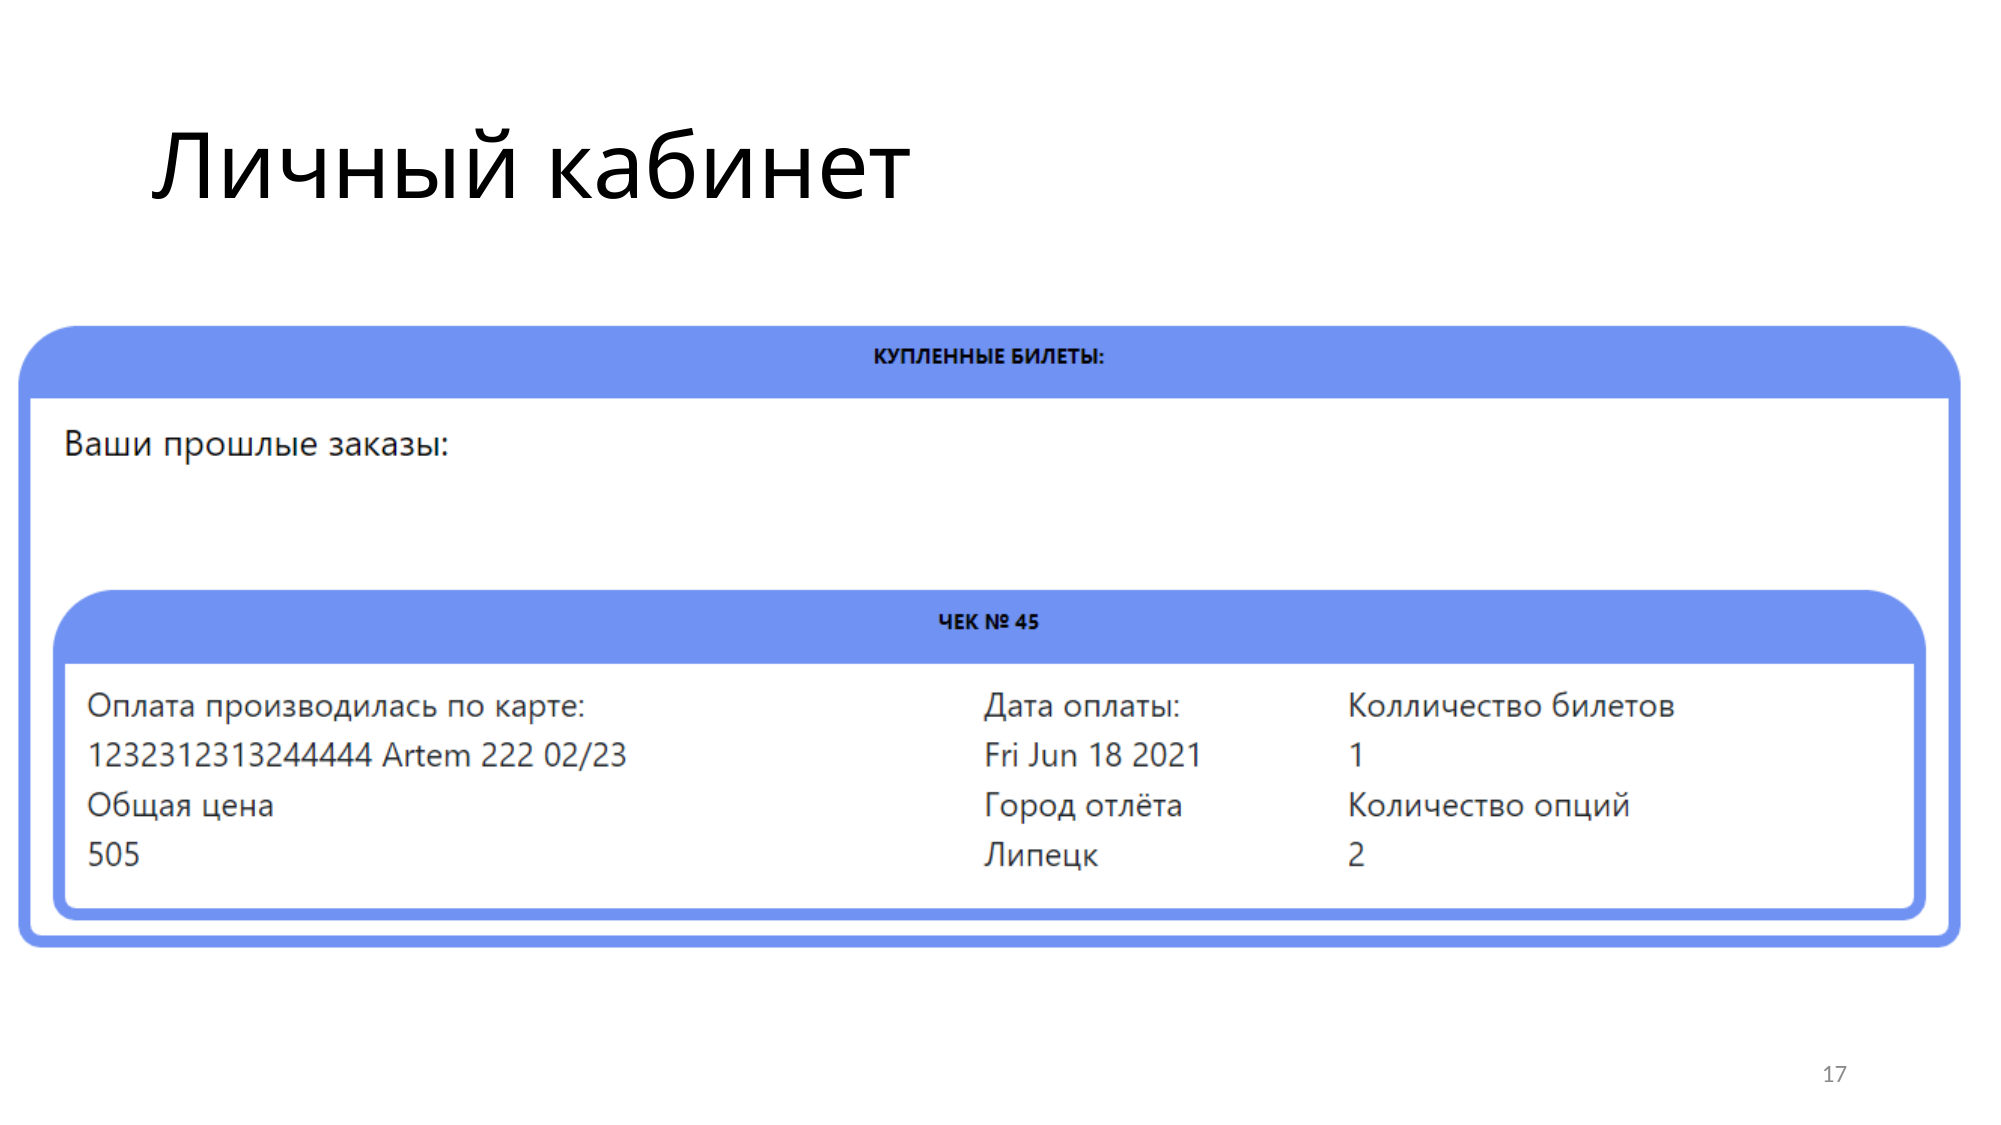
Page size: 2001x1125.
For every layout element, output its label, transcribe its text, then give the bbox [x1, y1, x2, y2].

picture [0, 299, 2000, 987]
title Личный кабинет [137, 59, 1863, 278]
slide_number 17 [1412, 1042, 1863, 1103]
